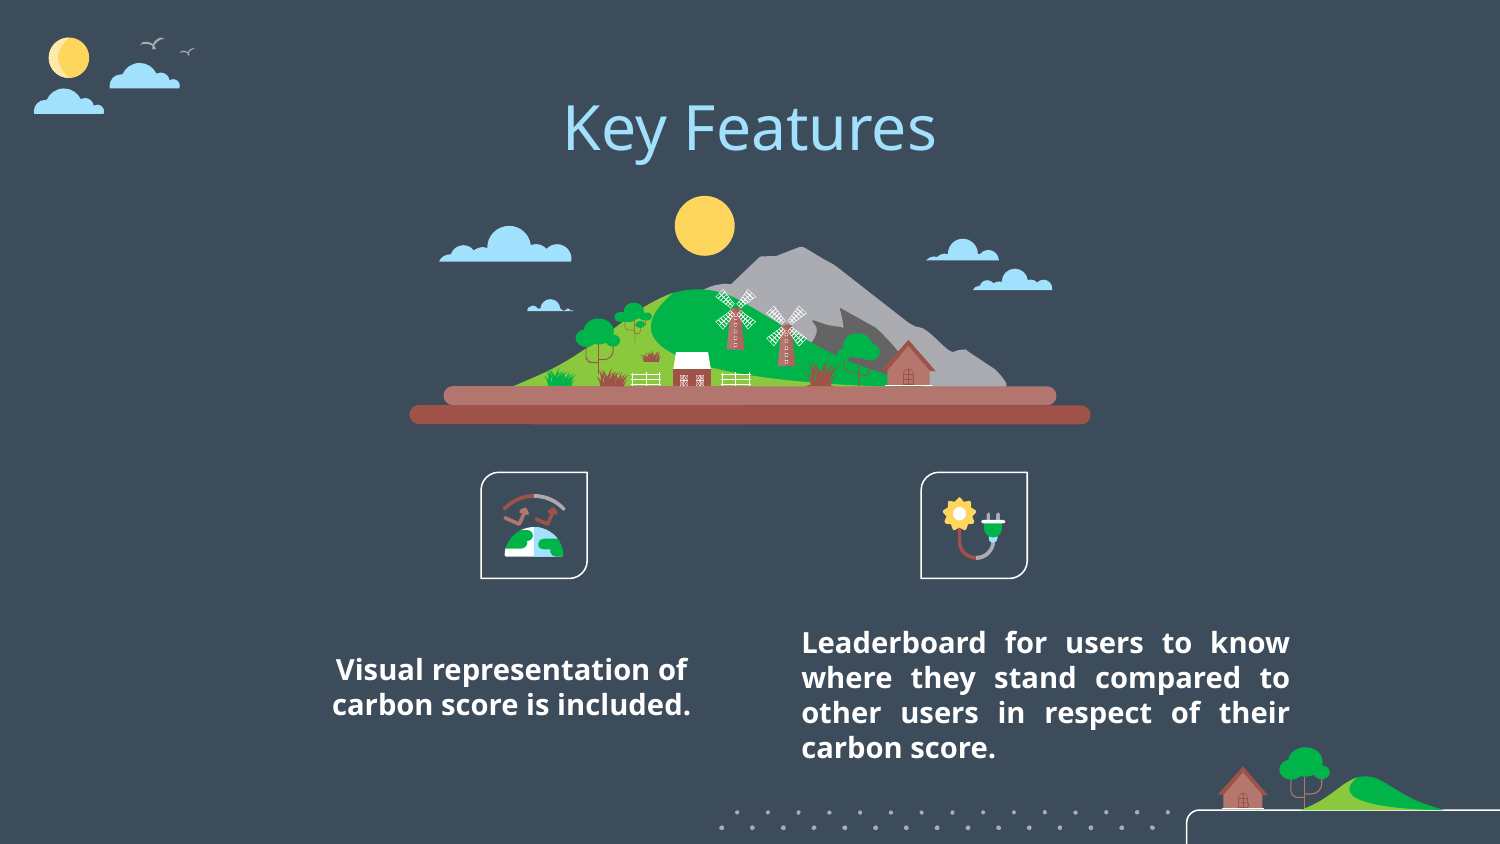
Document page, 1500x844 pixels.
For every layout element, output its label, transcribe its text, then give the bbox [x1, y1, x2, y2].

text_box [921, 472, 1028, 579]
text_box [942, 496, 1006, 561]
title Key Features [118, 72, 1382, 167]
text_box [481, 472, 588, 579]
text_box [409, 195, 1091, 425]
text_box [502, 493, 566, 557]
subtitle Visual representation of carbon score is included. [289, 636, 734, 746]
subtitle Leaderboard for users to know where they stand compared to other users in respect of their carbon score. [786, 609, 1306, 761]
